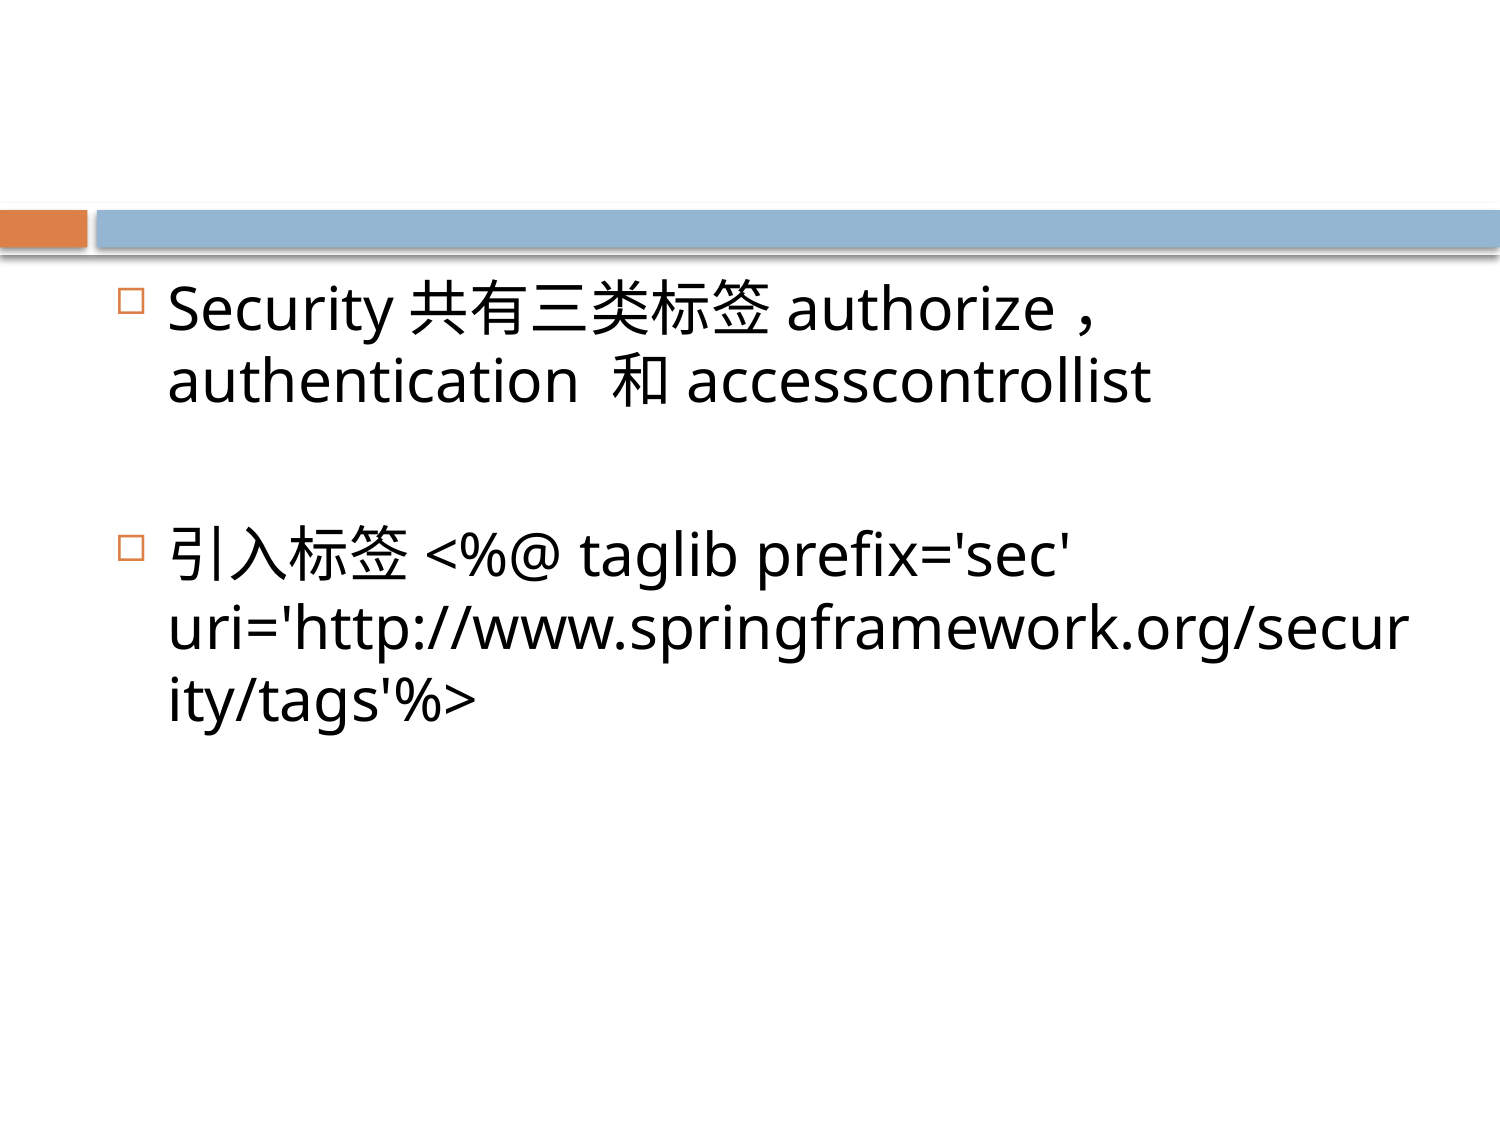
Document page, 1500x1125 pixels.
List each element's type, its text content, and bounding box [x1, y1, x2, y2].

list Security共有三类标签authorize， authentication 和accesscontrollist 引入标签<%@ taglib prefix='sec' uri='http://www.springframework.org/security/tags'%> [100, 262, 1438, 1000]
